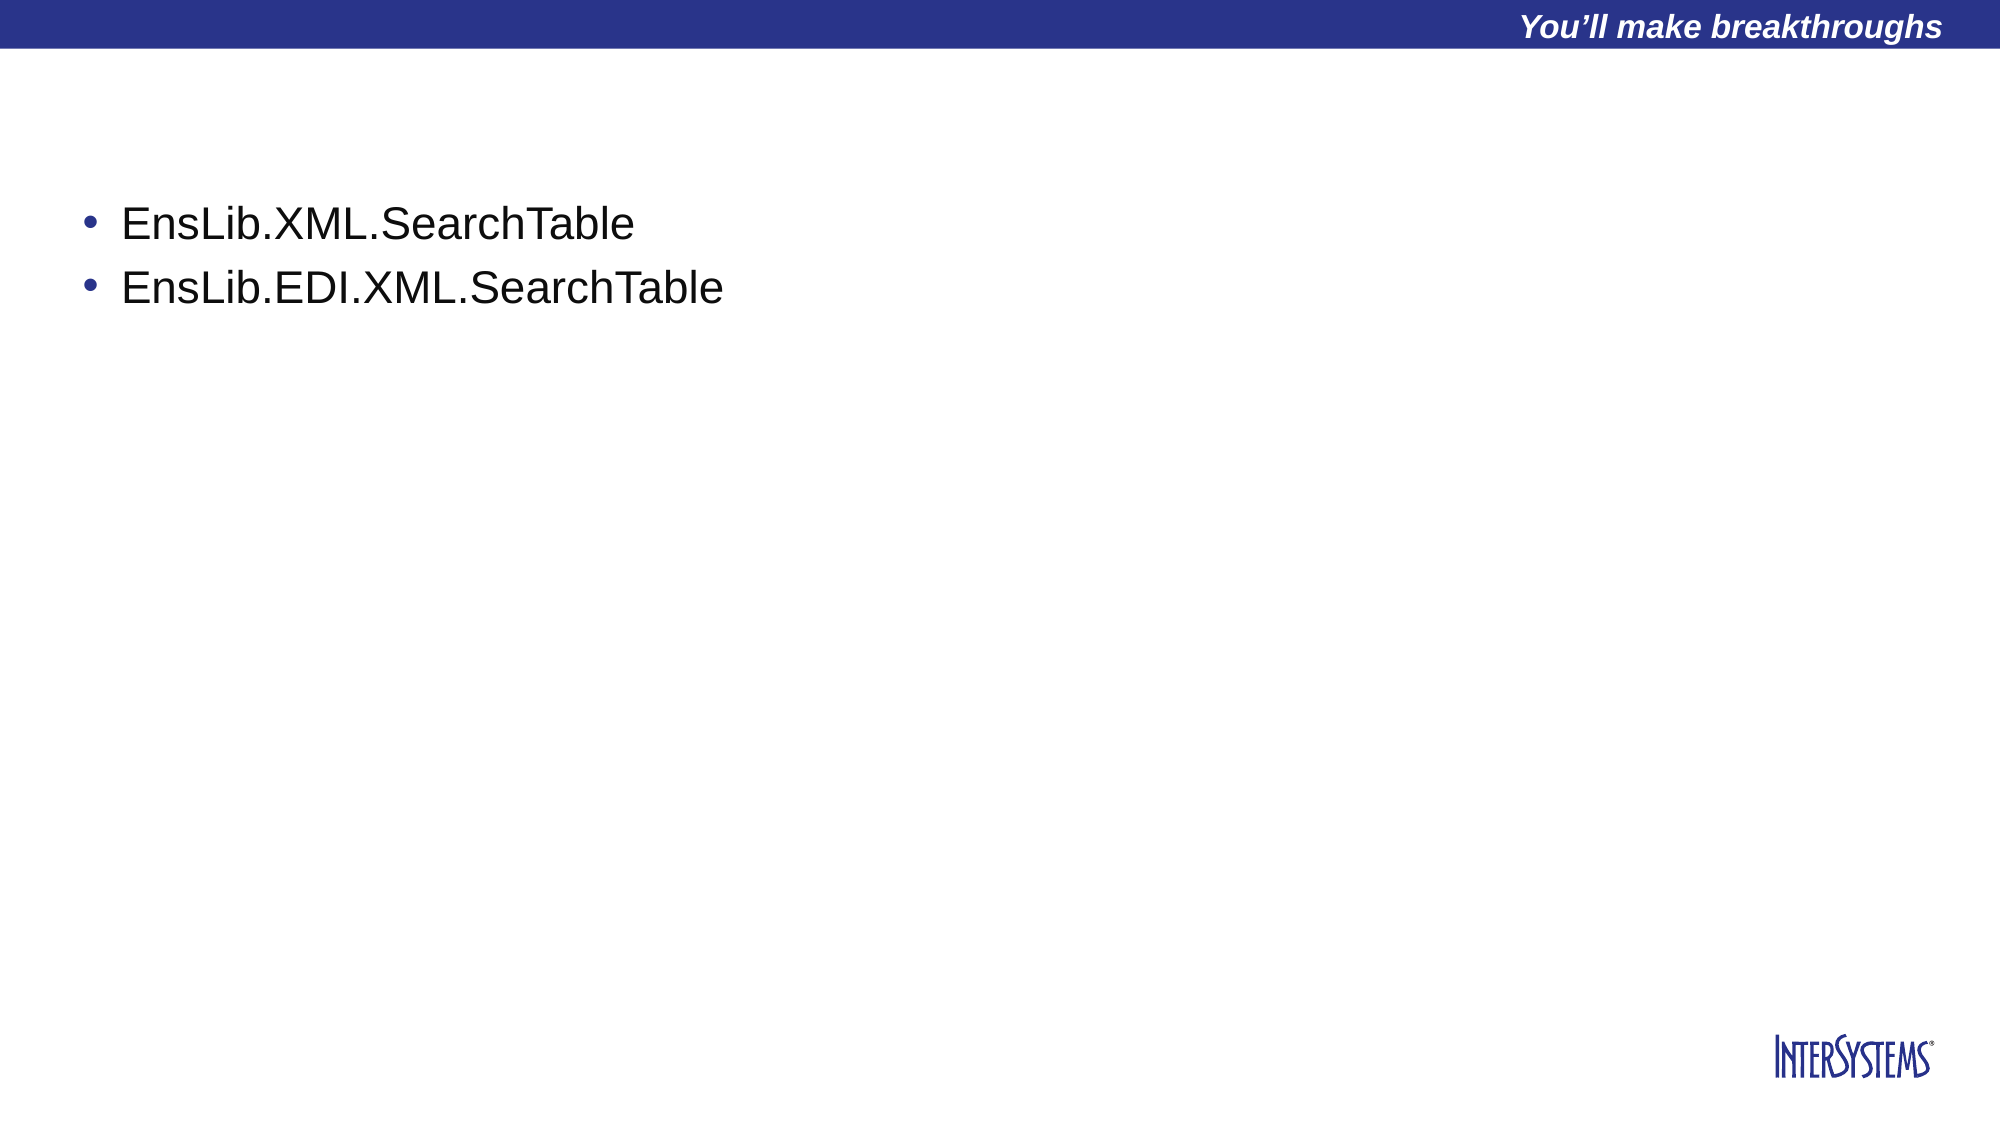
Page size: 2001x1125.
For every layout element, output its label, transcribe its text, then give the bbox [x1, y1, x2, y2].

list EnsLib.XML.SearchTable EnsLib.EDI.XML.SearchTable [67, 186, 1936, 1065]
